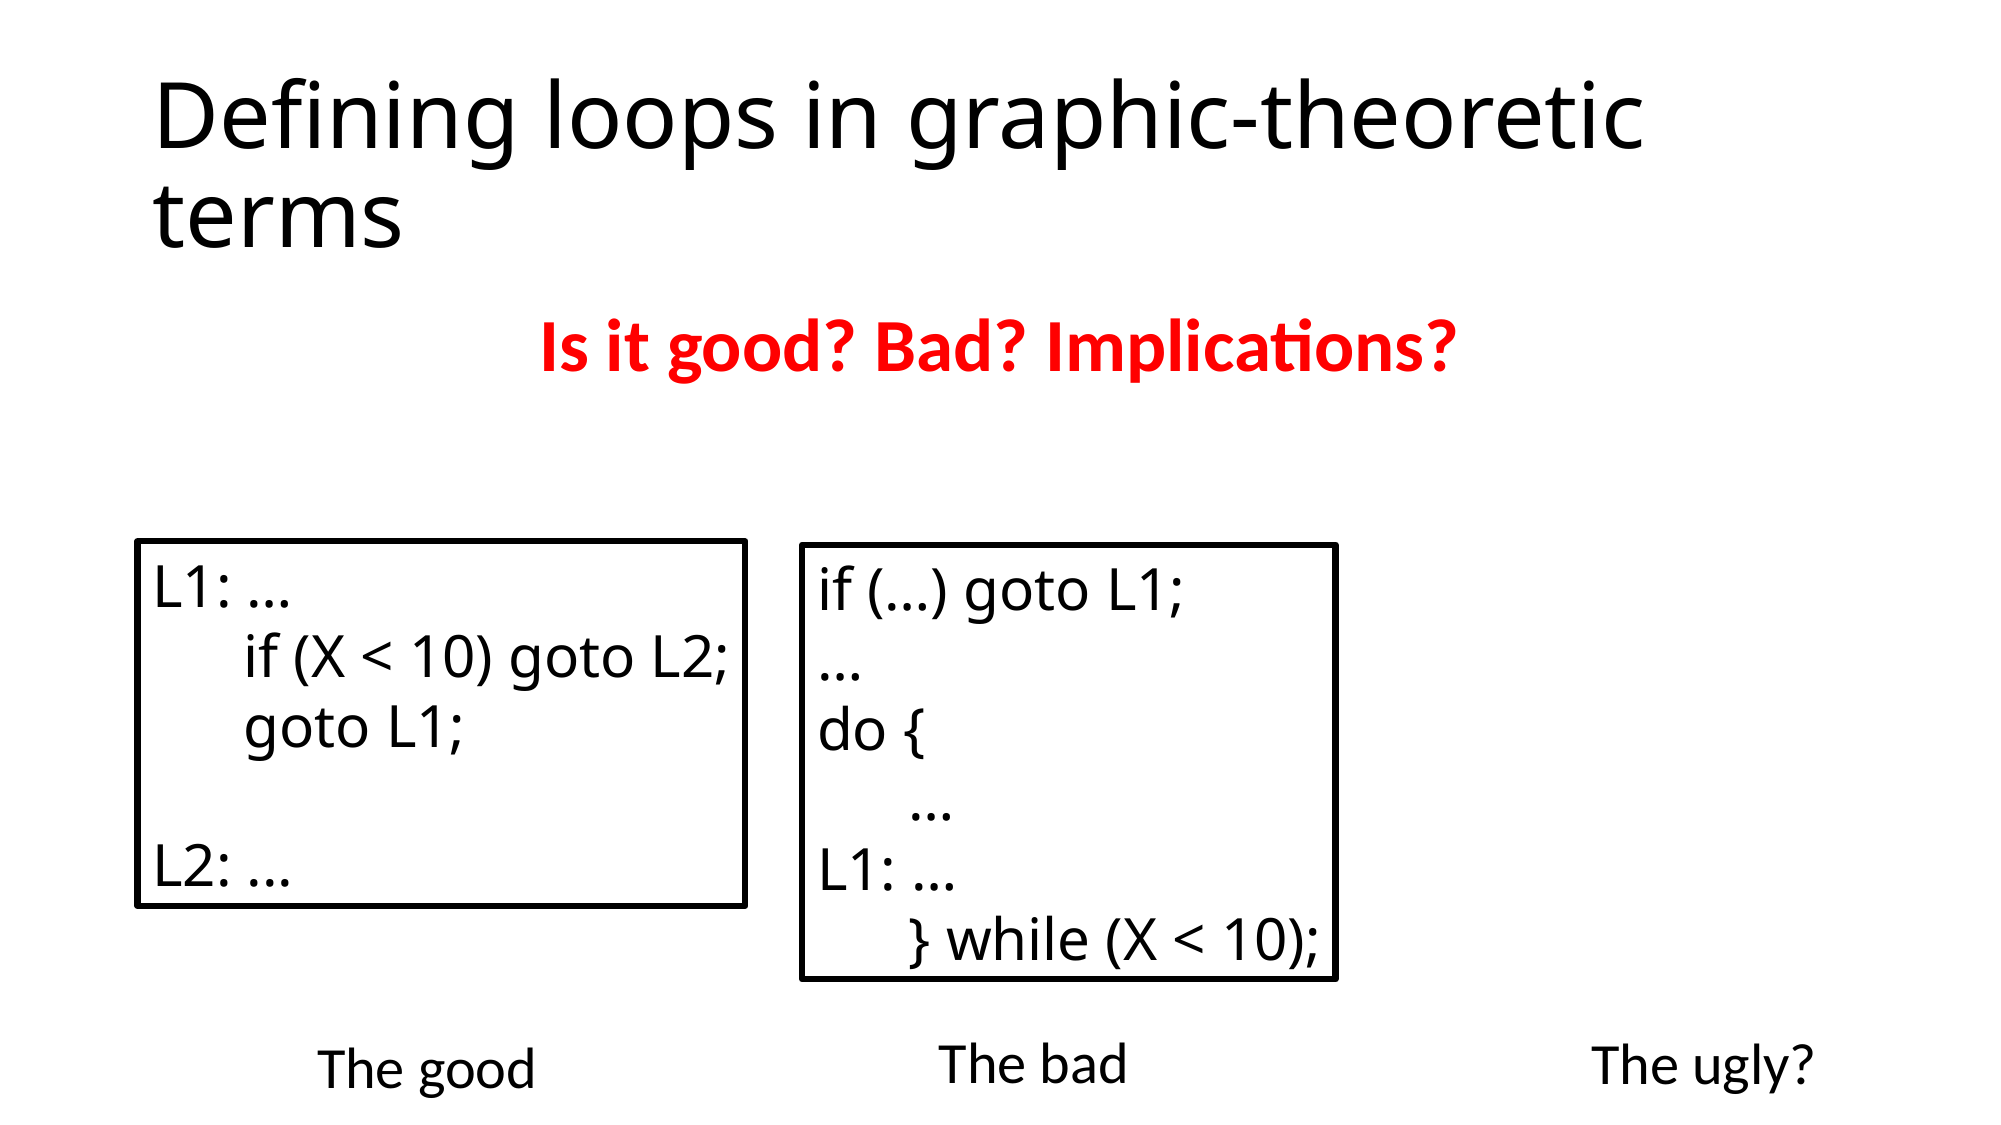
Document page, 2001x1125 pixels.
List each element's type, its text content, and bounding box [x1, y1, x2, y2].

text_box The ugly? [1576, 1018, 1832, 1104]
text_box L1: … if (X < 10) goto L2; goto L1; L2: ... [137, 541, 746, 906]
text_box if (…) goto L1; … do { … L1: … } while (X < 10); [802, 544, 1336, 980]
list Is it good? Bad? Implications? [137, 299, 1863, 411]
text_box The good [302, 1022, 553, 1108]
text_box The bad [923, 1017, 1144, 1103]
title Defining loops in graphic-theoretic terms [137, 59, 1863, 278]
